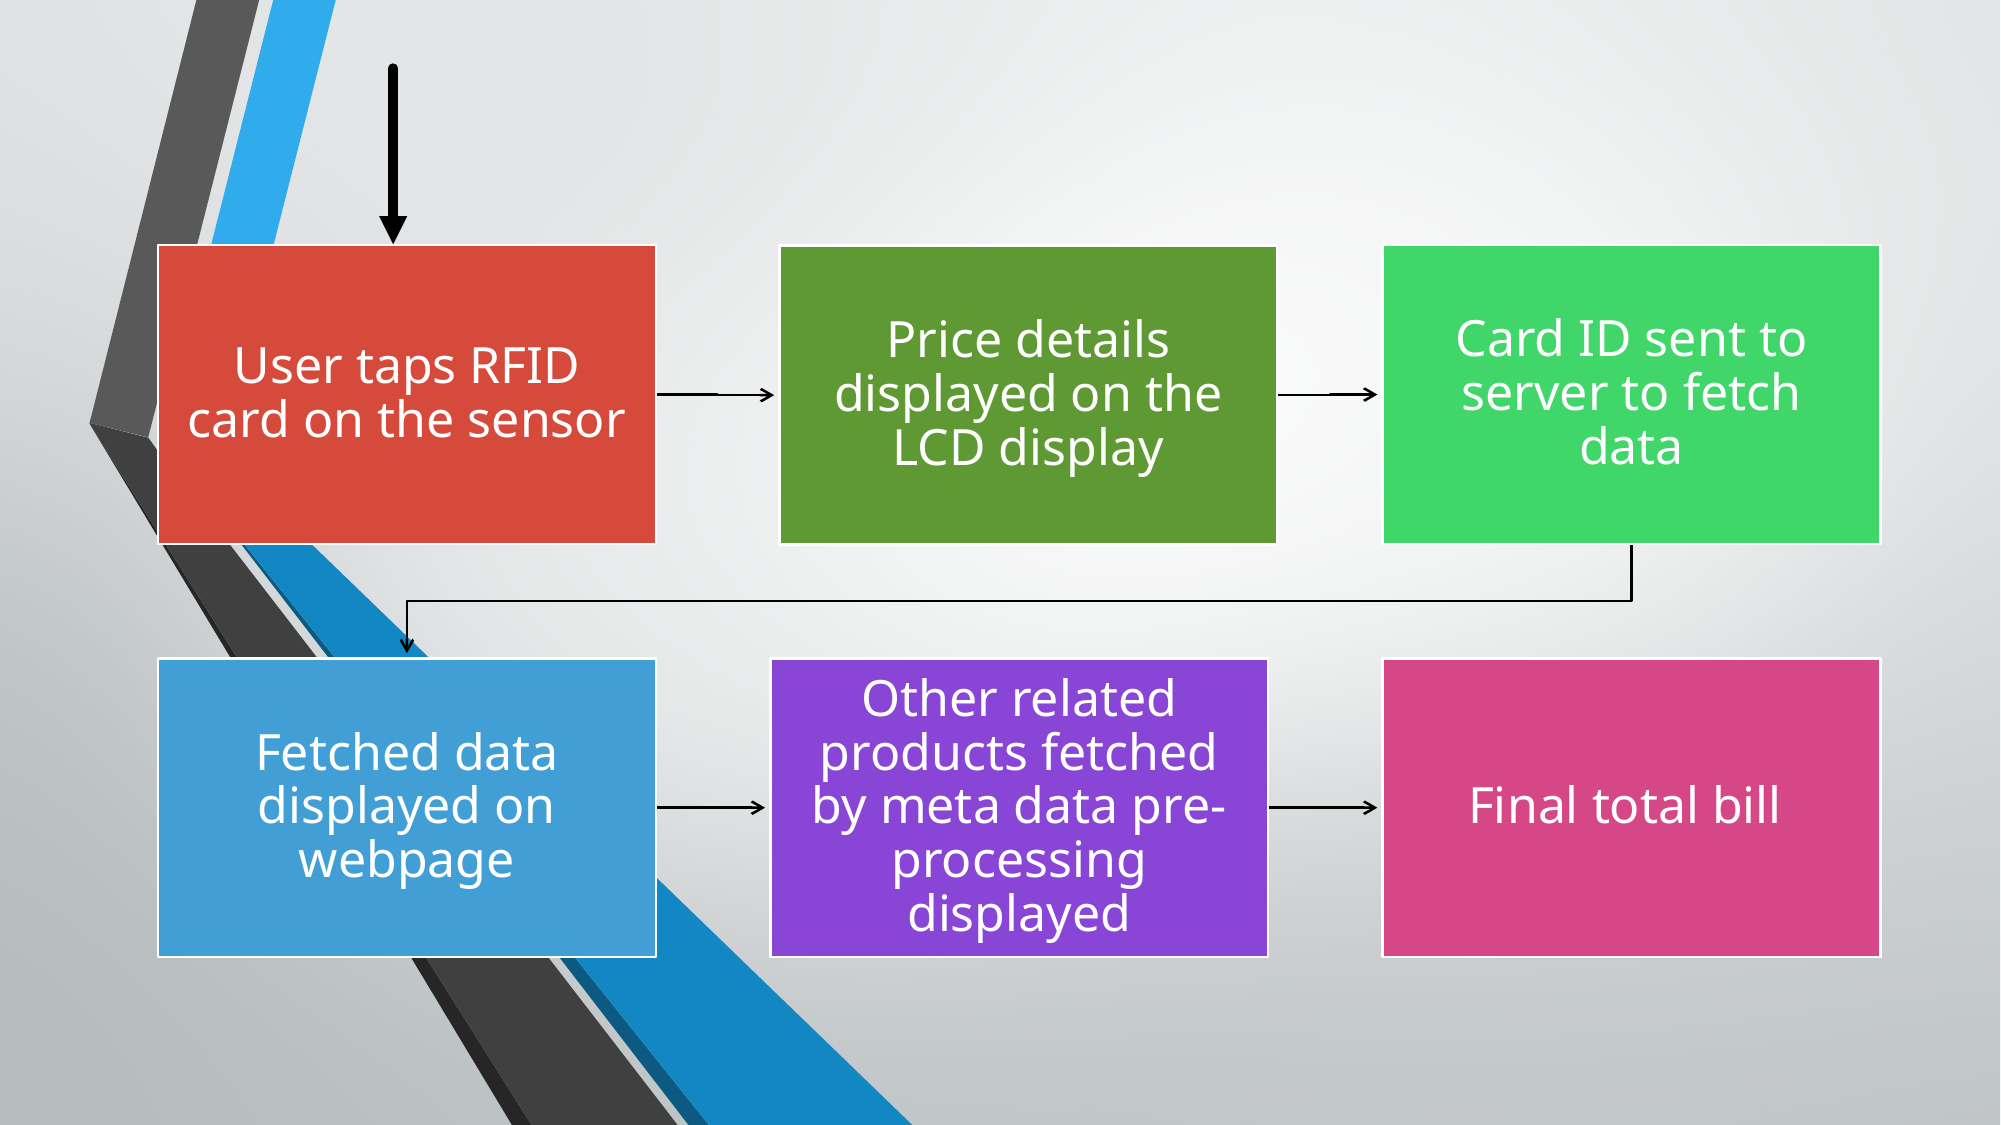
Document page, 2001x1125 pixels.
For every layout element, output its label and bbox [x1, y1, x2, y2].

list [156, 244, 1882, 959]
